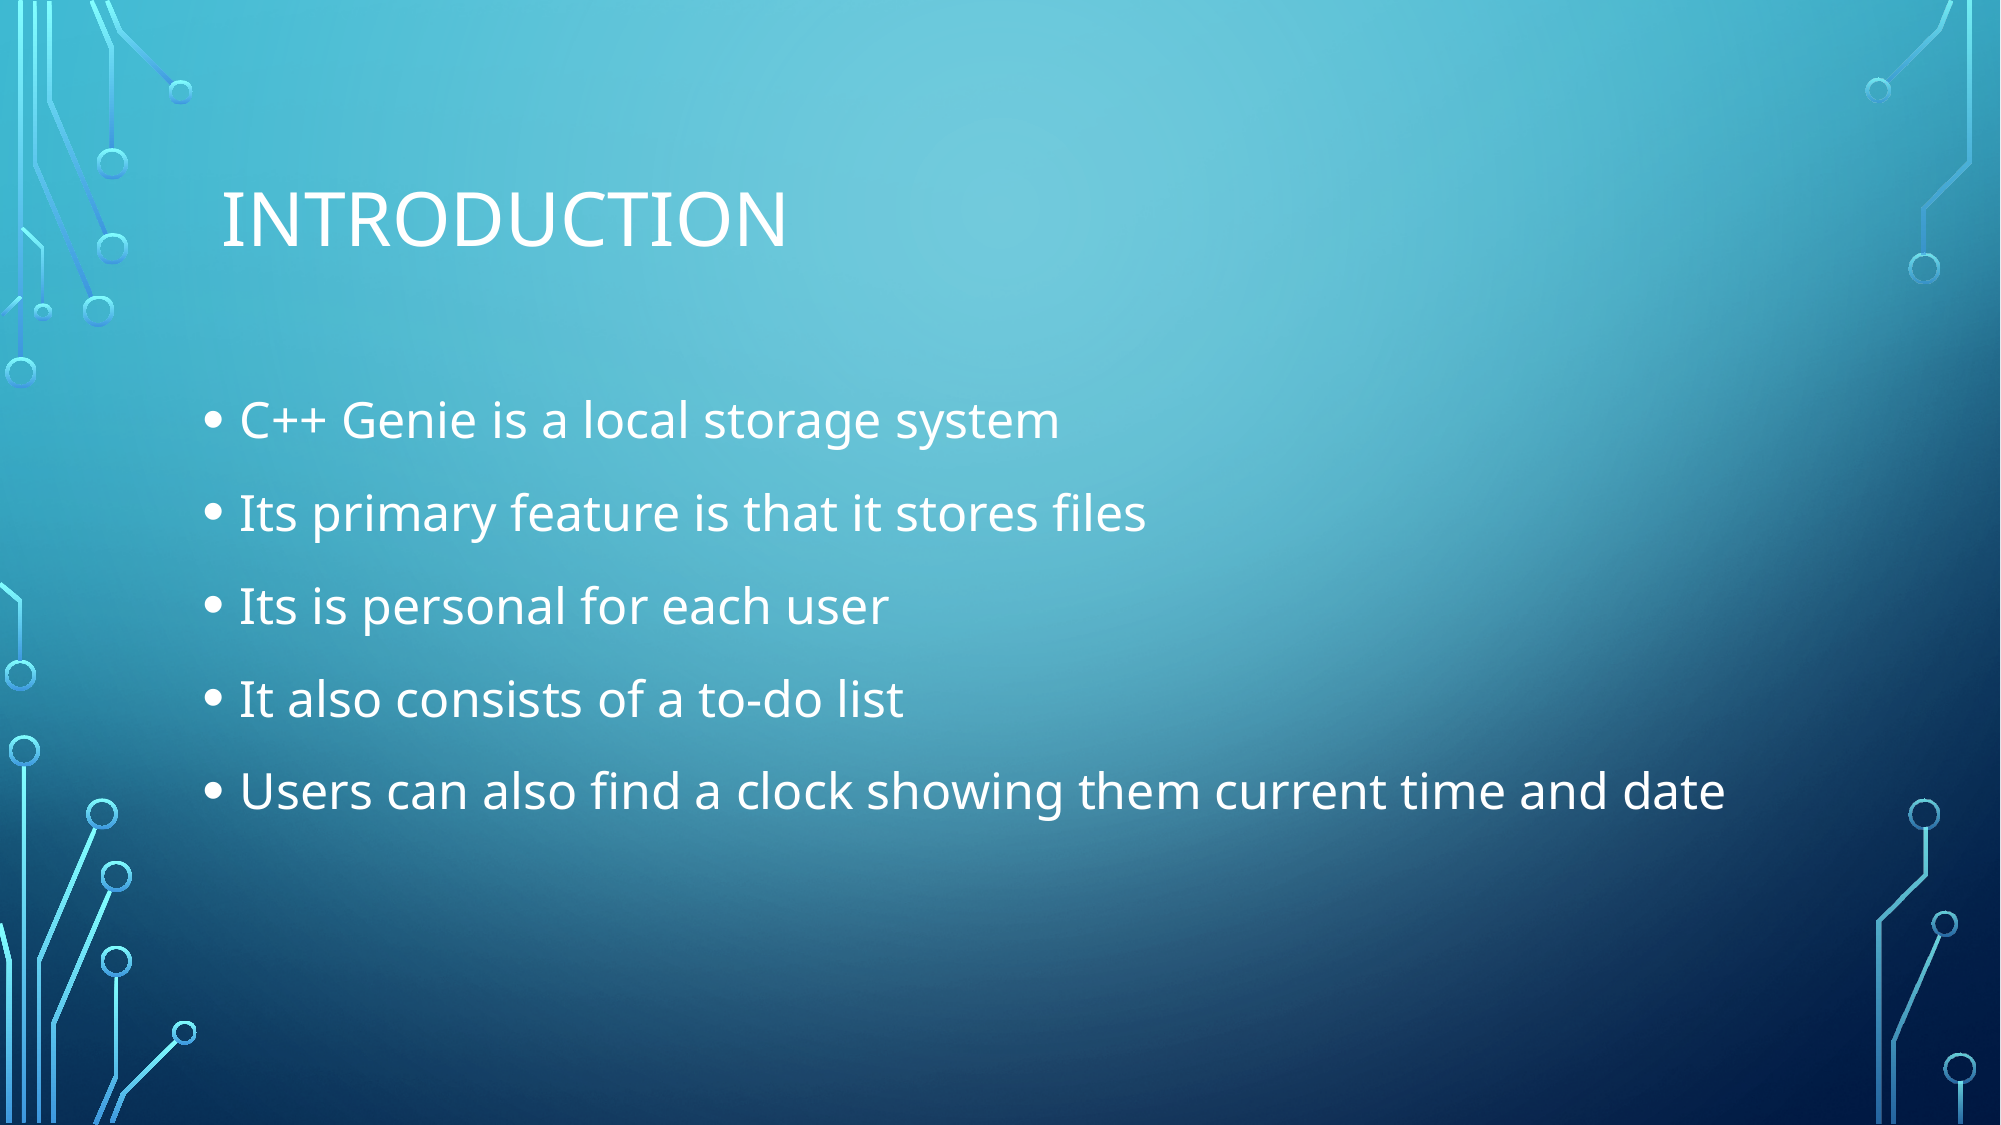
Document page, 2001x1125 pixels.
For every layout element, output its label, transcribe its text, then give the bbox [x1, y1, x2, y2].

list C++ Genie is a local storage system Its primary feature is that it stores files Its is personal for each user It also consists of a to-do list Users can also find a clock showing them current time and date [187, 369, 1813, 950]
title INTRODUCTION [187, 101, 1813, 344]
